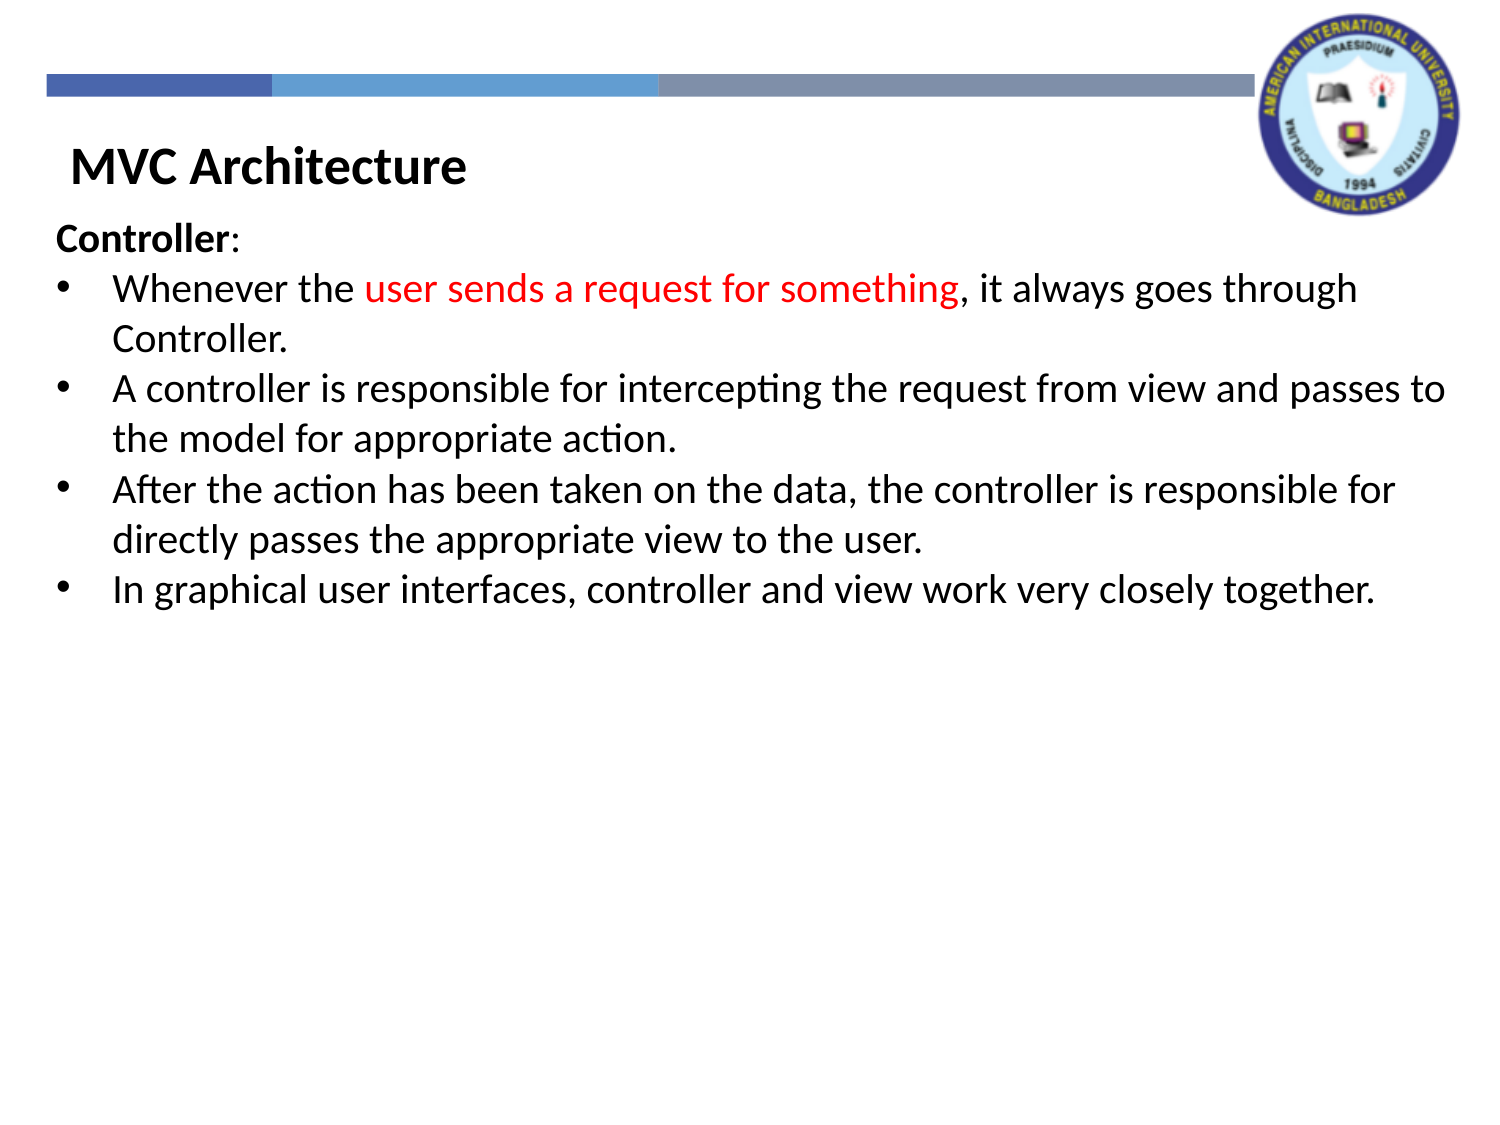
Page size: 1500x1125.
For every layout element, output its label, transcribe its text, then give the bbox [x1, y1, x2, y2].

text_box Controller: Whenever the user sends a request for something, it always goes through Controller. A controller is responsible for intercepting the request from view and passes to the model for appropriate action. After the action has been taken on the data, the controller is responsible for directly passes the appropriate view to the user. In graphical user interfaces, controller and view work very closely together. [41, 203, 1500, 619]
picture [1254, 9, 1465, 203]
text_box MVC Architecture [54, 123, 586, 203]
